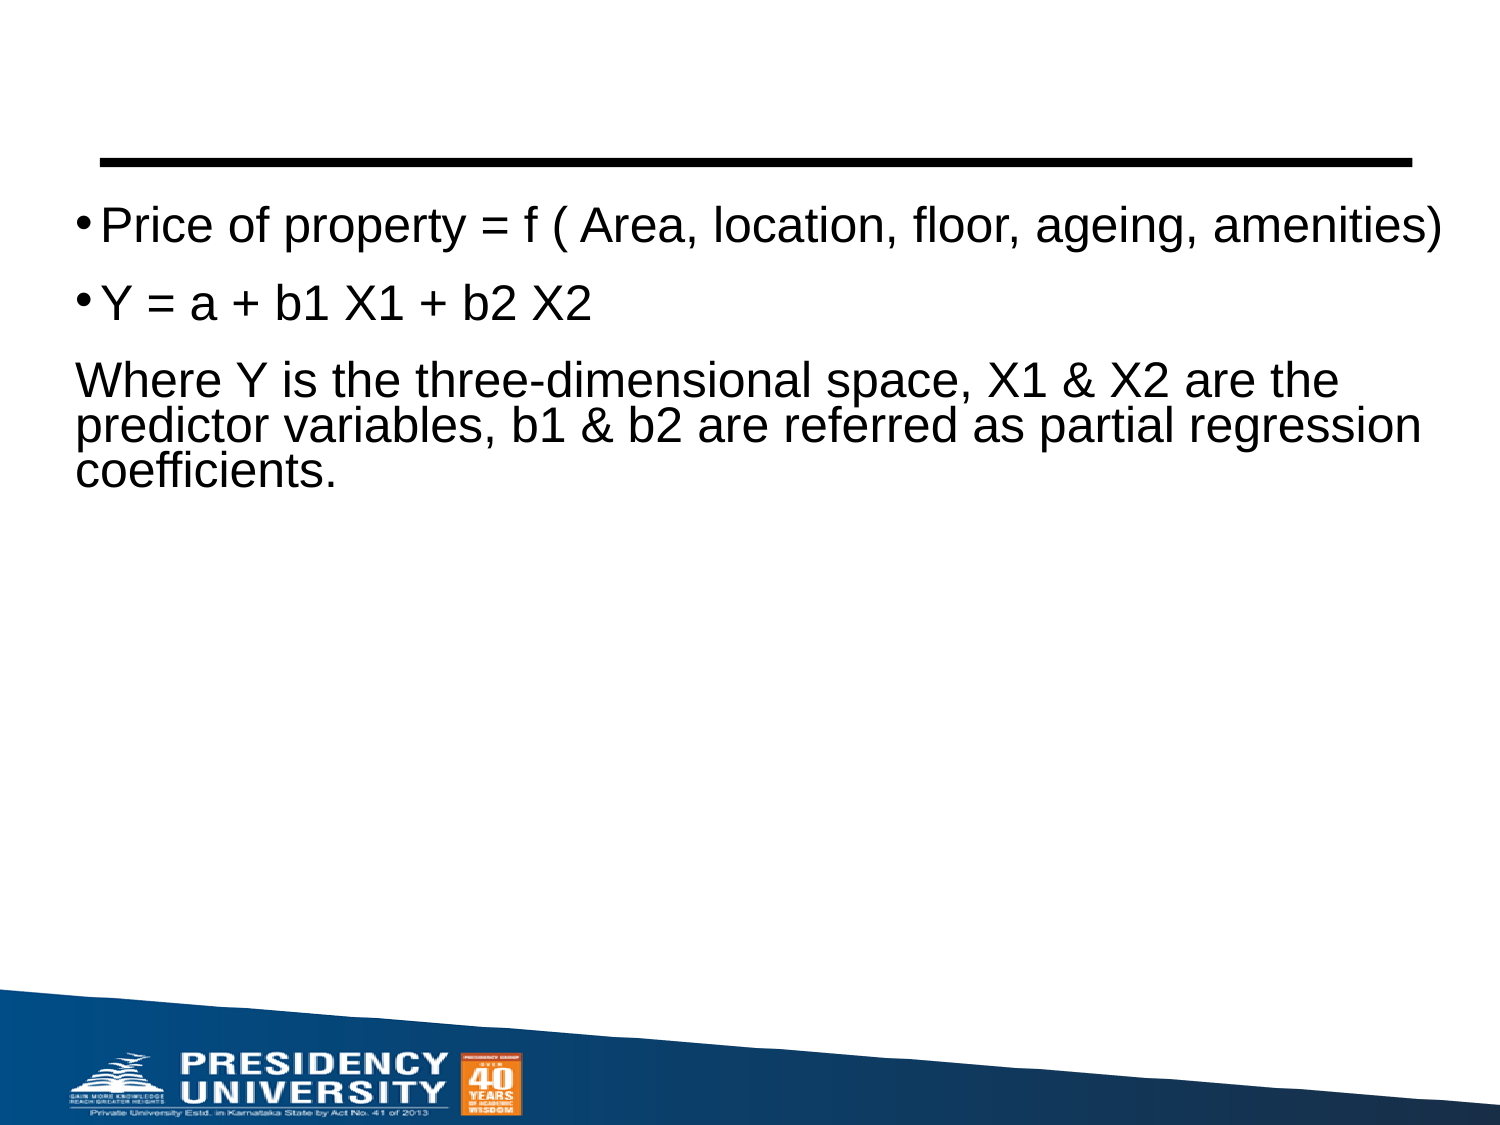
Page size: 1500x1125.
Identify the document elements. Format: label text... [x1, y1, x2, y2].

picture [0, 987, 1500, 1125]
list Price of property = f ( Area, location, floor, ageing, amenities) Y = a + b1 X1 + b2 X2 Where Y is the three-dimensional space, X1 & X2 are the predictor variables, b1 & b2 are referred as partial regression coefficients. [64, 202, 1472, 563]
